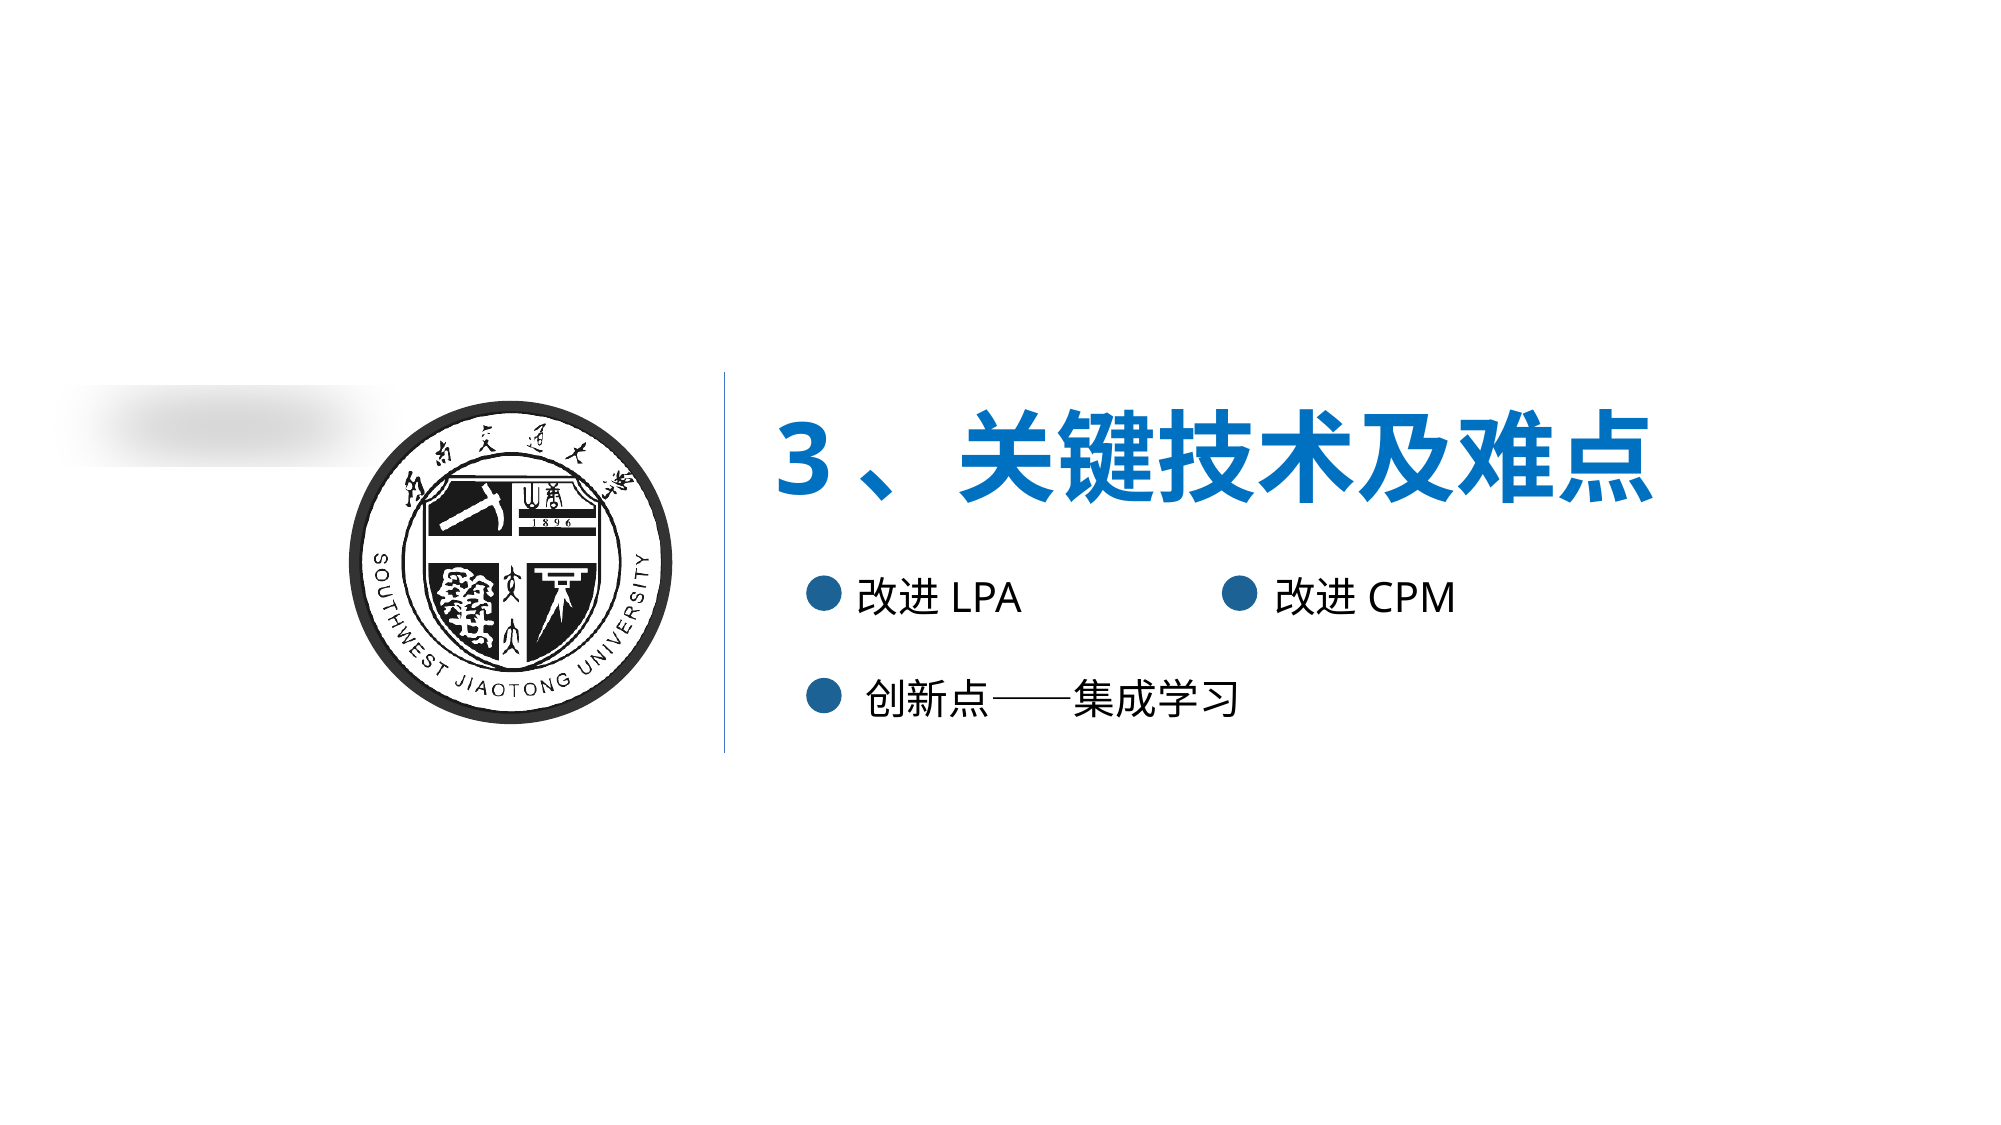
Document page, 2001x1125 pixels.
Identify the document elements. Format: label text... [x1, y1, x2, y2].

text_box [805, 676, 843, 715]
text_box [805, 574, 841, 612]
text_box 3、关键技术及难点 [763, 388, 1751, 520]
text_box 改进LPA [841, 562, 1037, 628]
text_box 创新点——集成学习 [850, 665, 1256, 731]
text_box 改进CPM [1259, 562, 1472, 628]
text_box [1220, 574, 1259, 612]
picture [354, 405, 668, 719]
